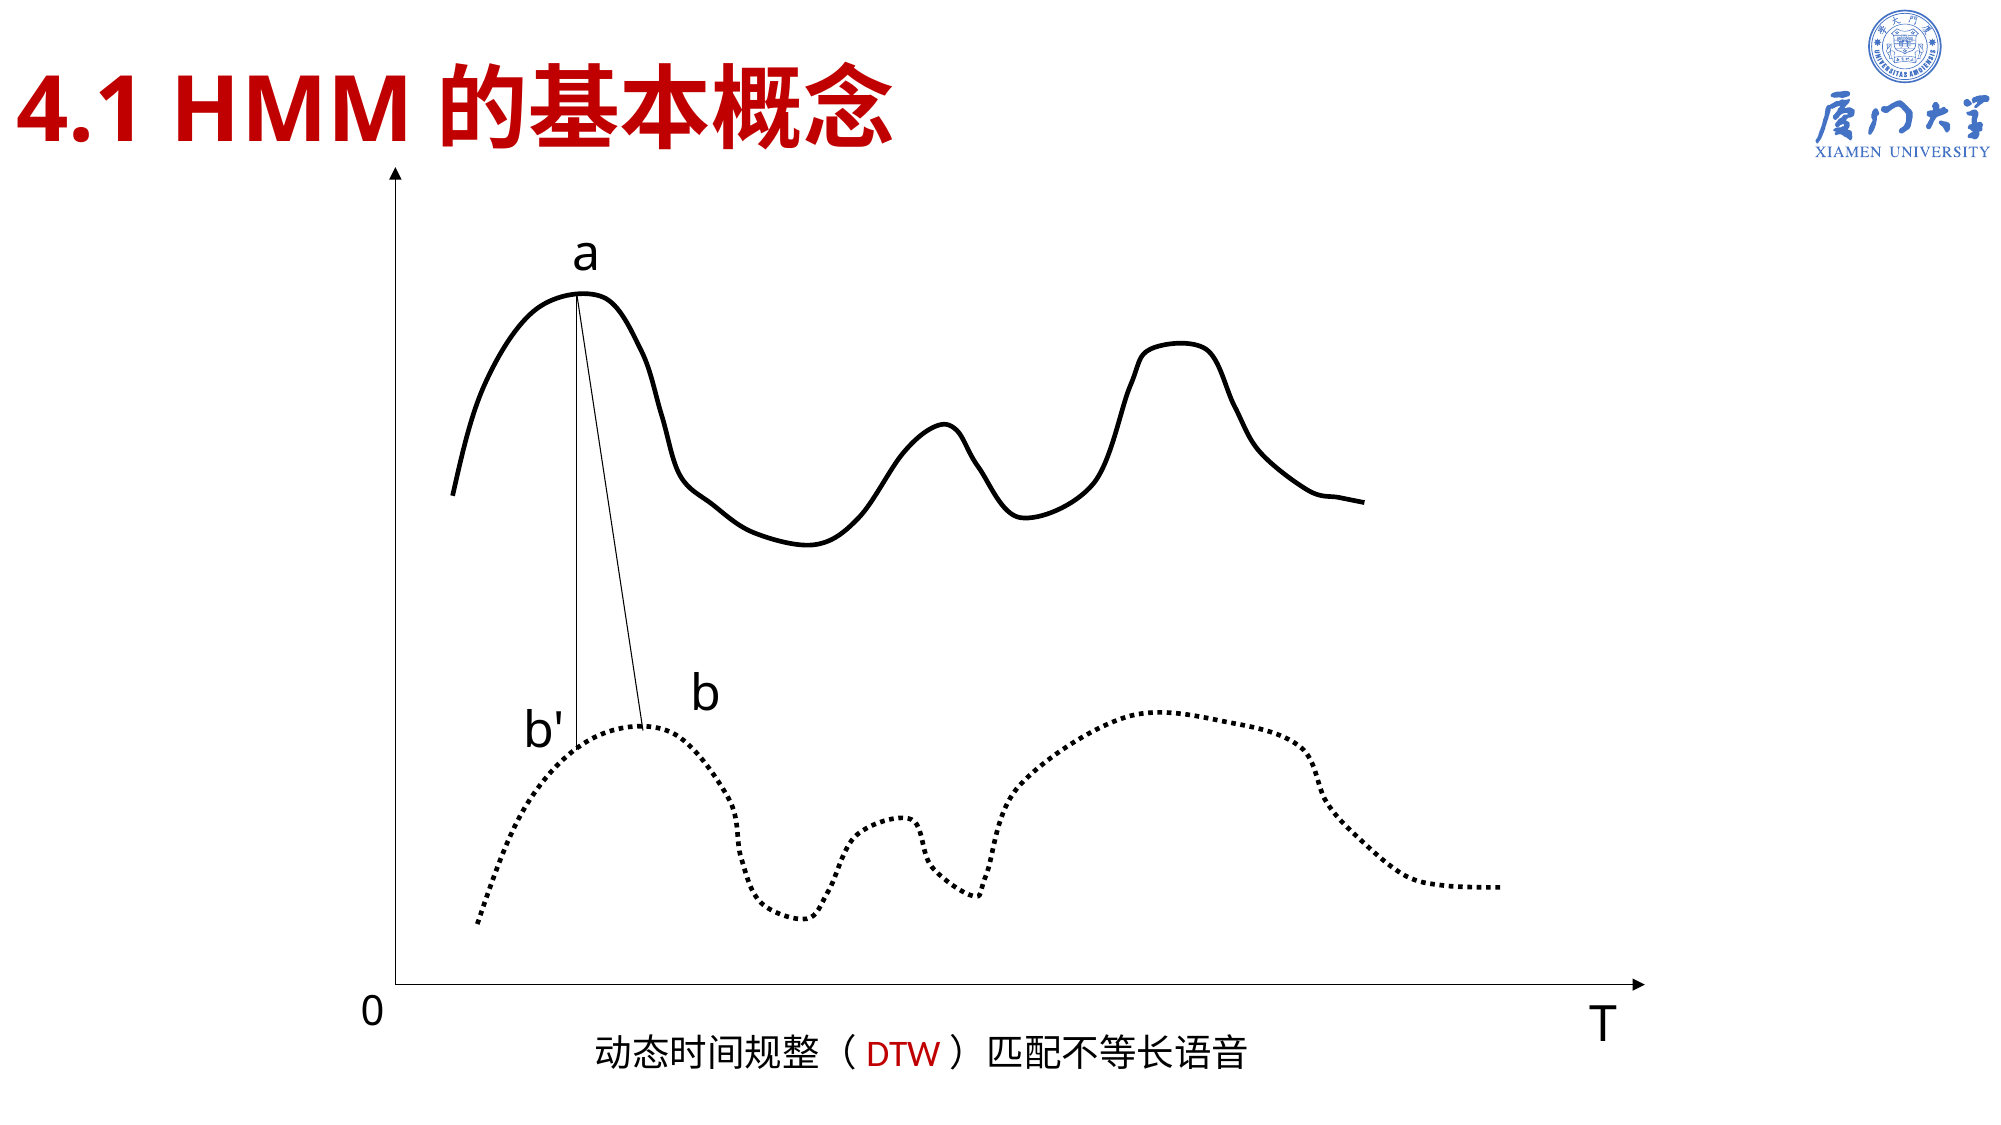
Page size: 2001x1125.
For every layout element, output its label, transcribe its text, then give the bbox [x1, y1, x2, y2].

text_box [576, 293, 643, 731]
text_box b [676, 653, 780, 729]
title 4.1 HMM的基本概念 [1, 3, 1727, 221]
text_box T [1574, 984, 1678, 1060]
text_box 动态时间规整（DTW）匹配不等长语音 [579, 1021, 1265, 1082]
text_box [451, 292, 591, 497]
text_box 0 [345, 976, 449, 1041]
text_box [476, 711, 1502, 925]
text_box [643, 342, 1365, 547]
text_box a [558, 212, 662, 288]
text_box b' [508, 690, 612, 765]
